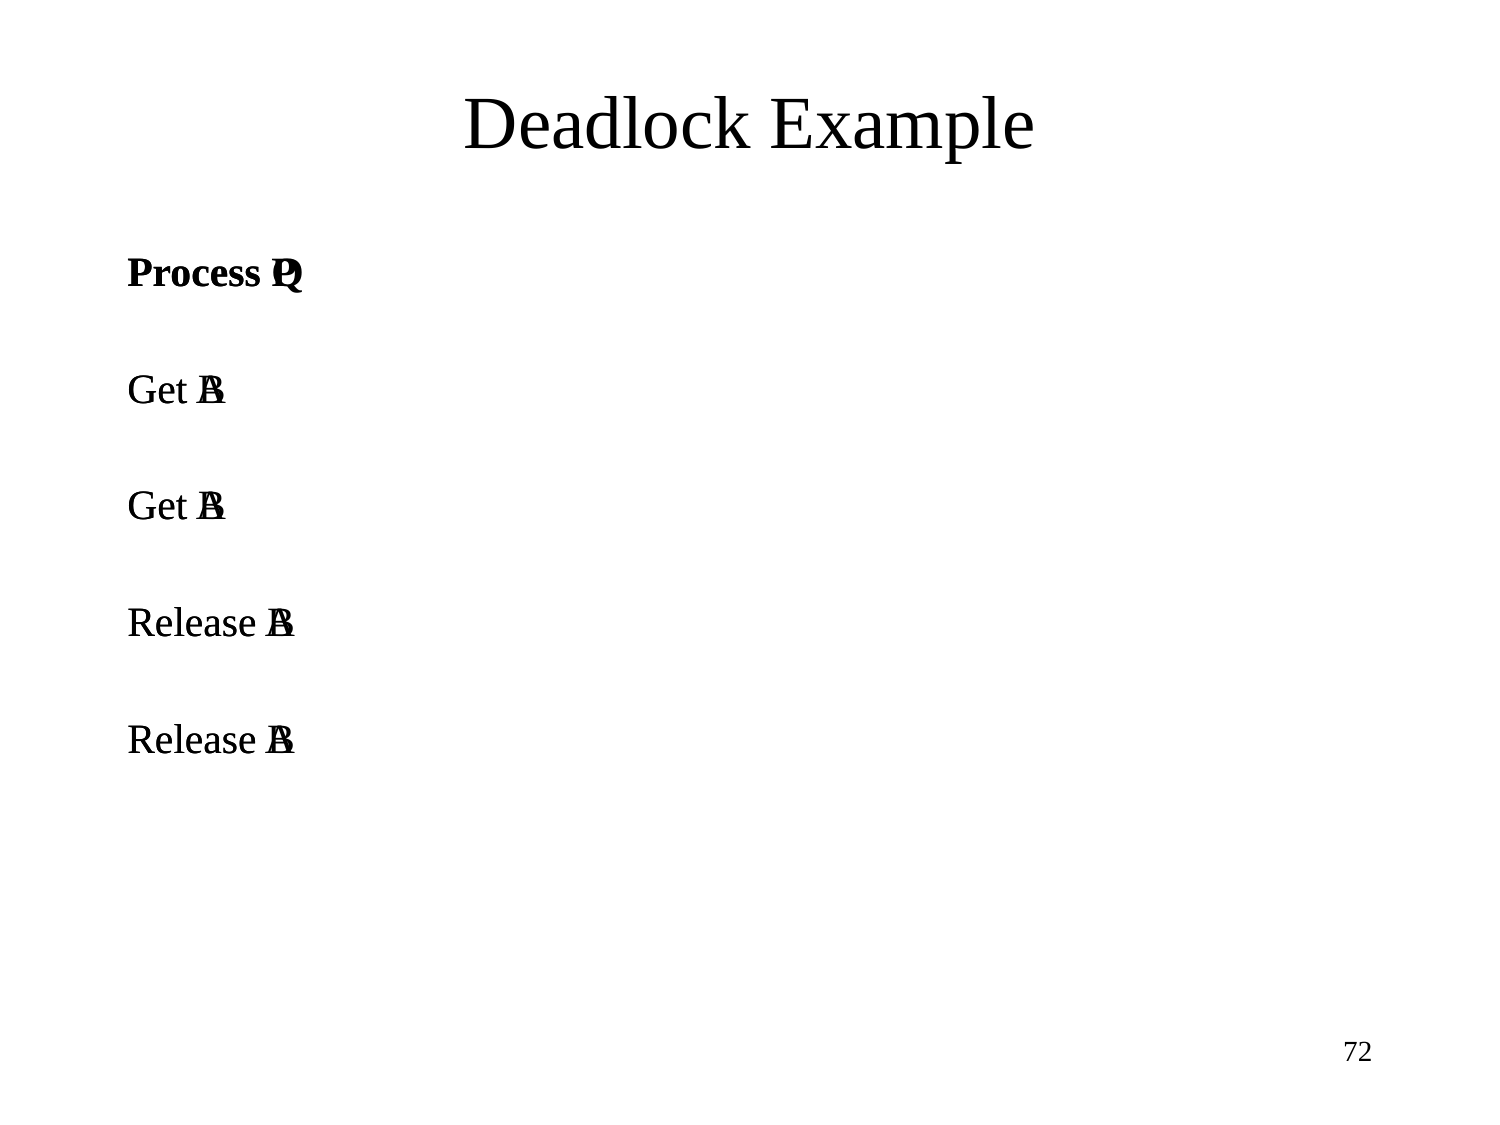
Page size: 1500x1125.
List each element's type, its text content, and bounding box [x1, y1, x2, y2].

text_box Process Q Get B Get A Release B Release A [112, 237, 1388, 1100]
text_box Deadlock Example [112, 24, 1388, 213]
